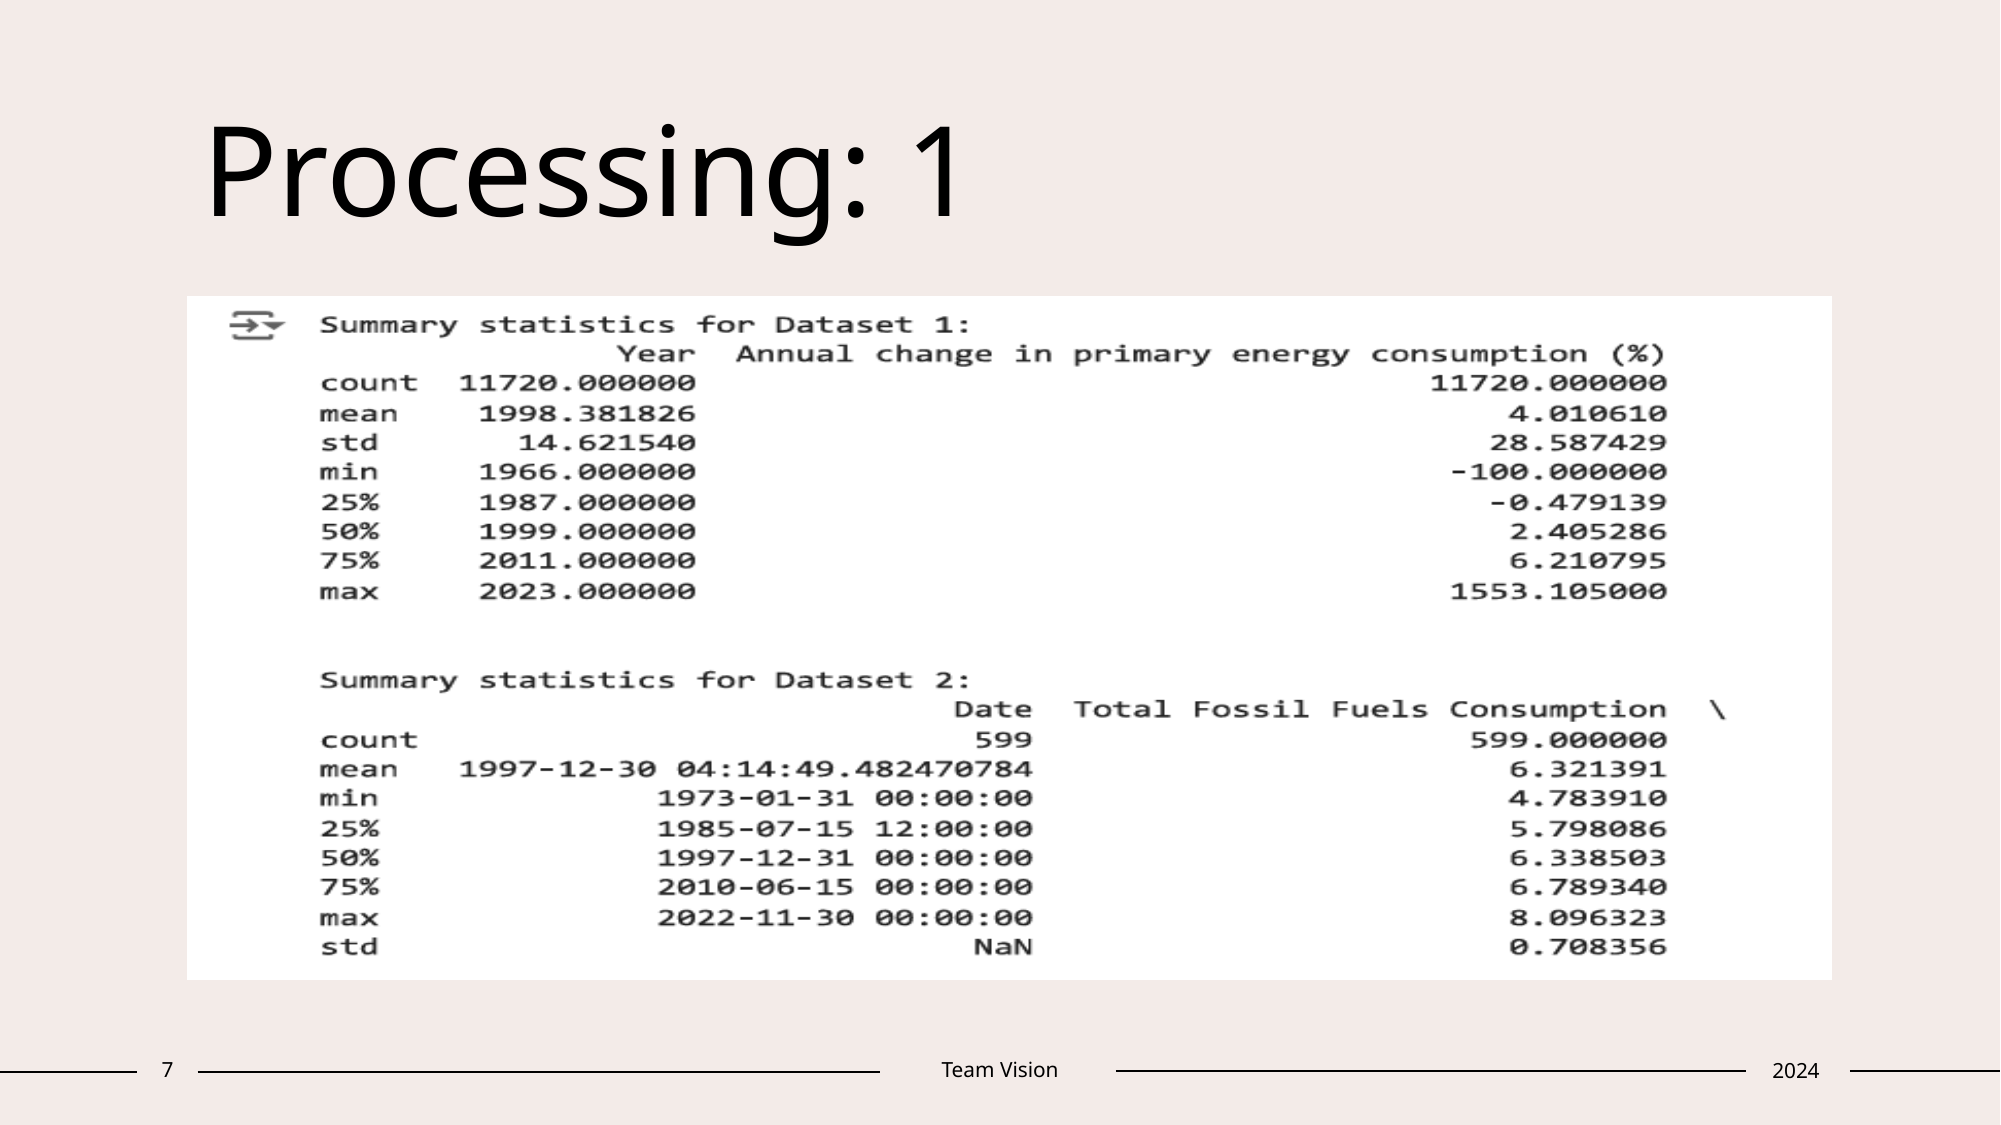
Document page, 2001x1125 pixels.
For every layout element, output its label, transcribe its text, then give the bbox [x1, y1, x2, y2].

slide_number 7 [137, 1050, 198, 1091]
footer Team Vision [879, 1050, 1120, 1091]
title Processing: 1 [187, 83, 1813, 251]
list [186, 296, 1832, 980]
slide_number 2024 [1743, 1050, 1849, 1091]
